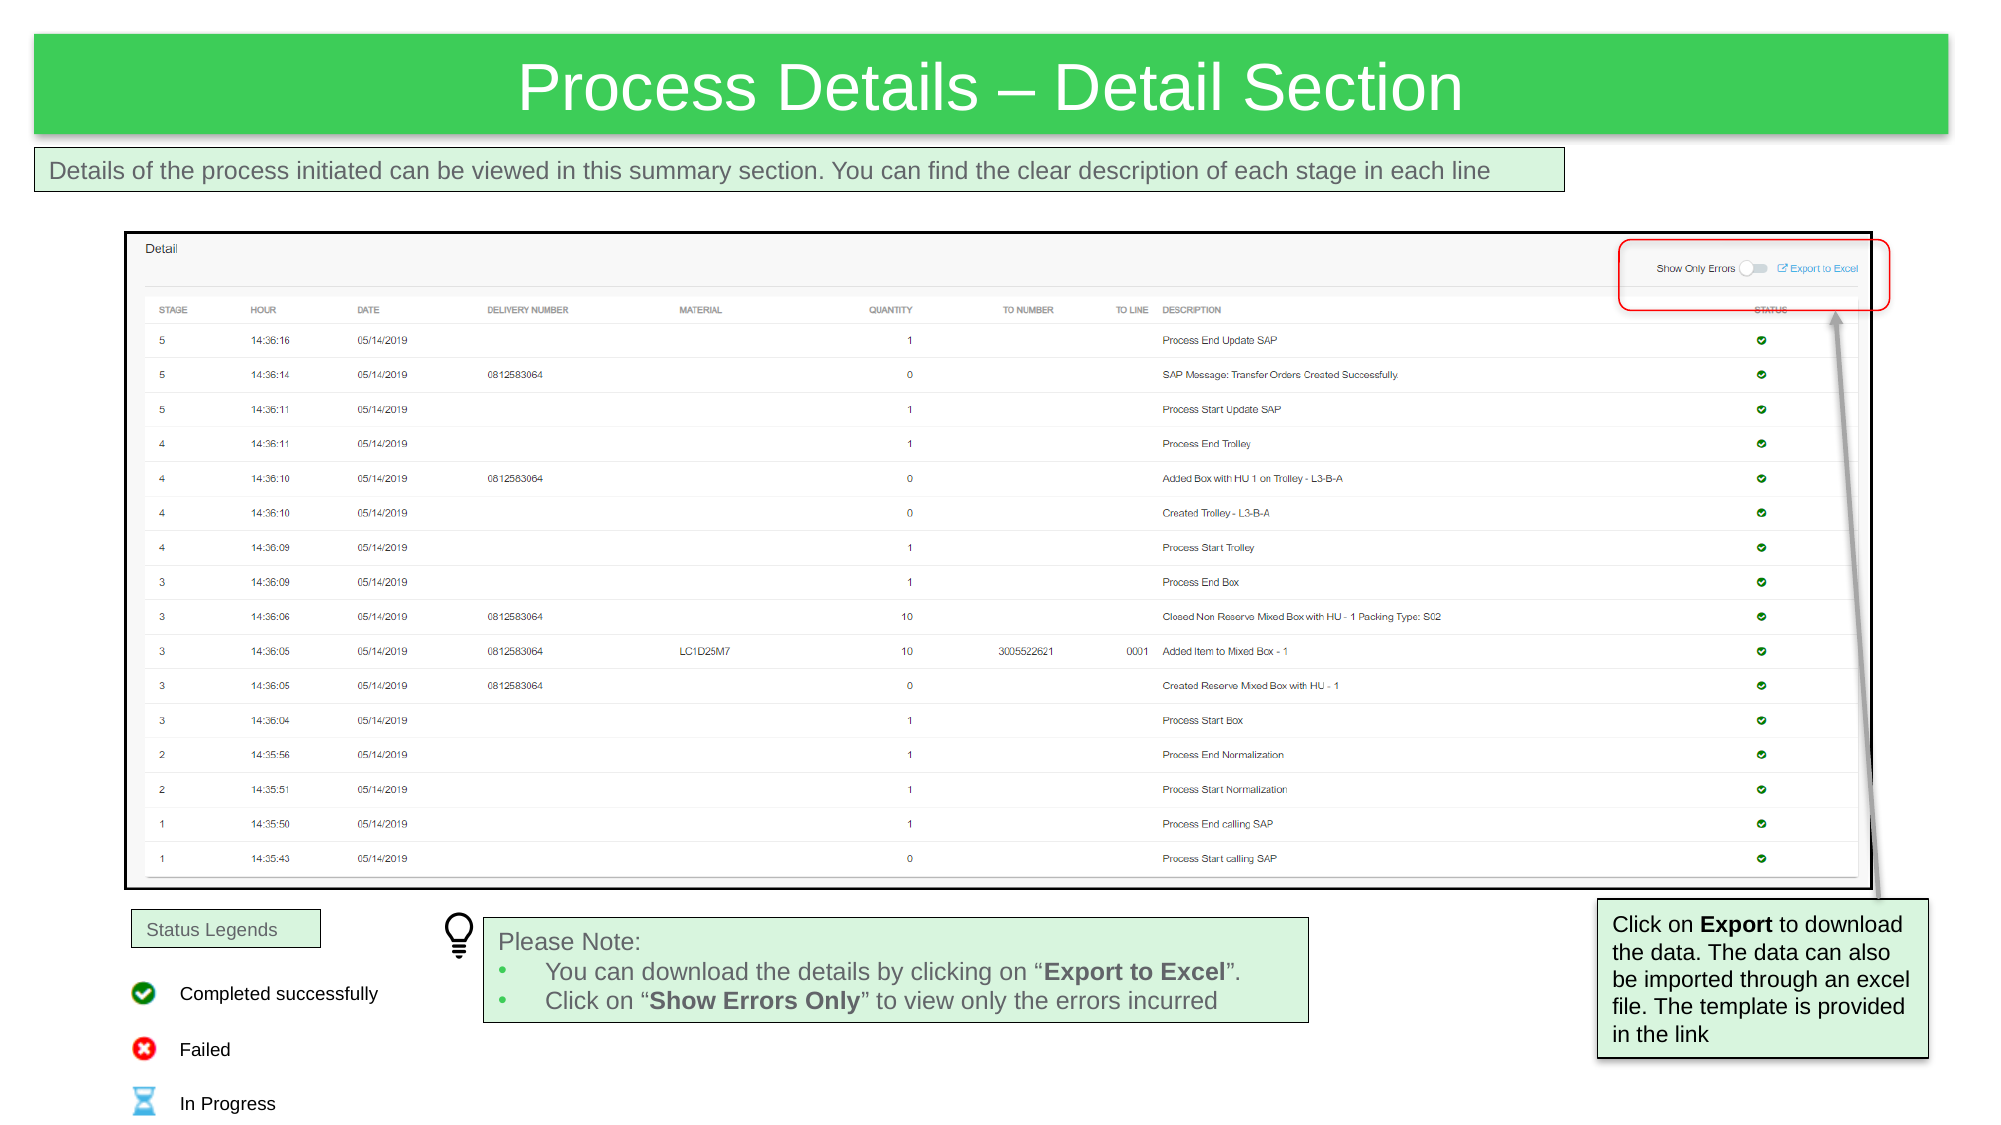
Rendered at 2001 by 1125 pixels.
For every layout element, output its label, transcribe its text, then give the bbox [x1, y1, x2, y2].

picture [131, 980, 157, 1007]
text_box Process Details – Detail Section [33, 33, 1949, 135]
picture [433, 909, 486, 962]
text_box In Progress [164, 1084, 292, 1122]
picture [121, 225, 1879, 898]
text_box Please Note: You can download the details by clicking on “Export to Excel”. Click on “Show Errors Only” to view only the errors incurred [483, 917, 1309, 1023]
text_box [1835, 310, 1879, 897]
text_box [1886, 242, 1891, 308]
picture [129, 1084, 159, 1119]
text_box Click on Export to download the data. The data can also be imported through an excel file. The template is provided in the link [1597, 898, 1929, 1059]
text_box Status Legends [131, 909, 321, 948]
picture [132, 1036, 158, 1062]
text_box Details of the process initiated can be viewed in this summary section. You can find the clear description of each stage in each line [34, 147, 1565, 192]
text_box Failed [164, 1030, 247, 1068]
text_box Completed successfully [165, 974, 394, 1012]
